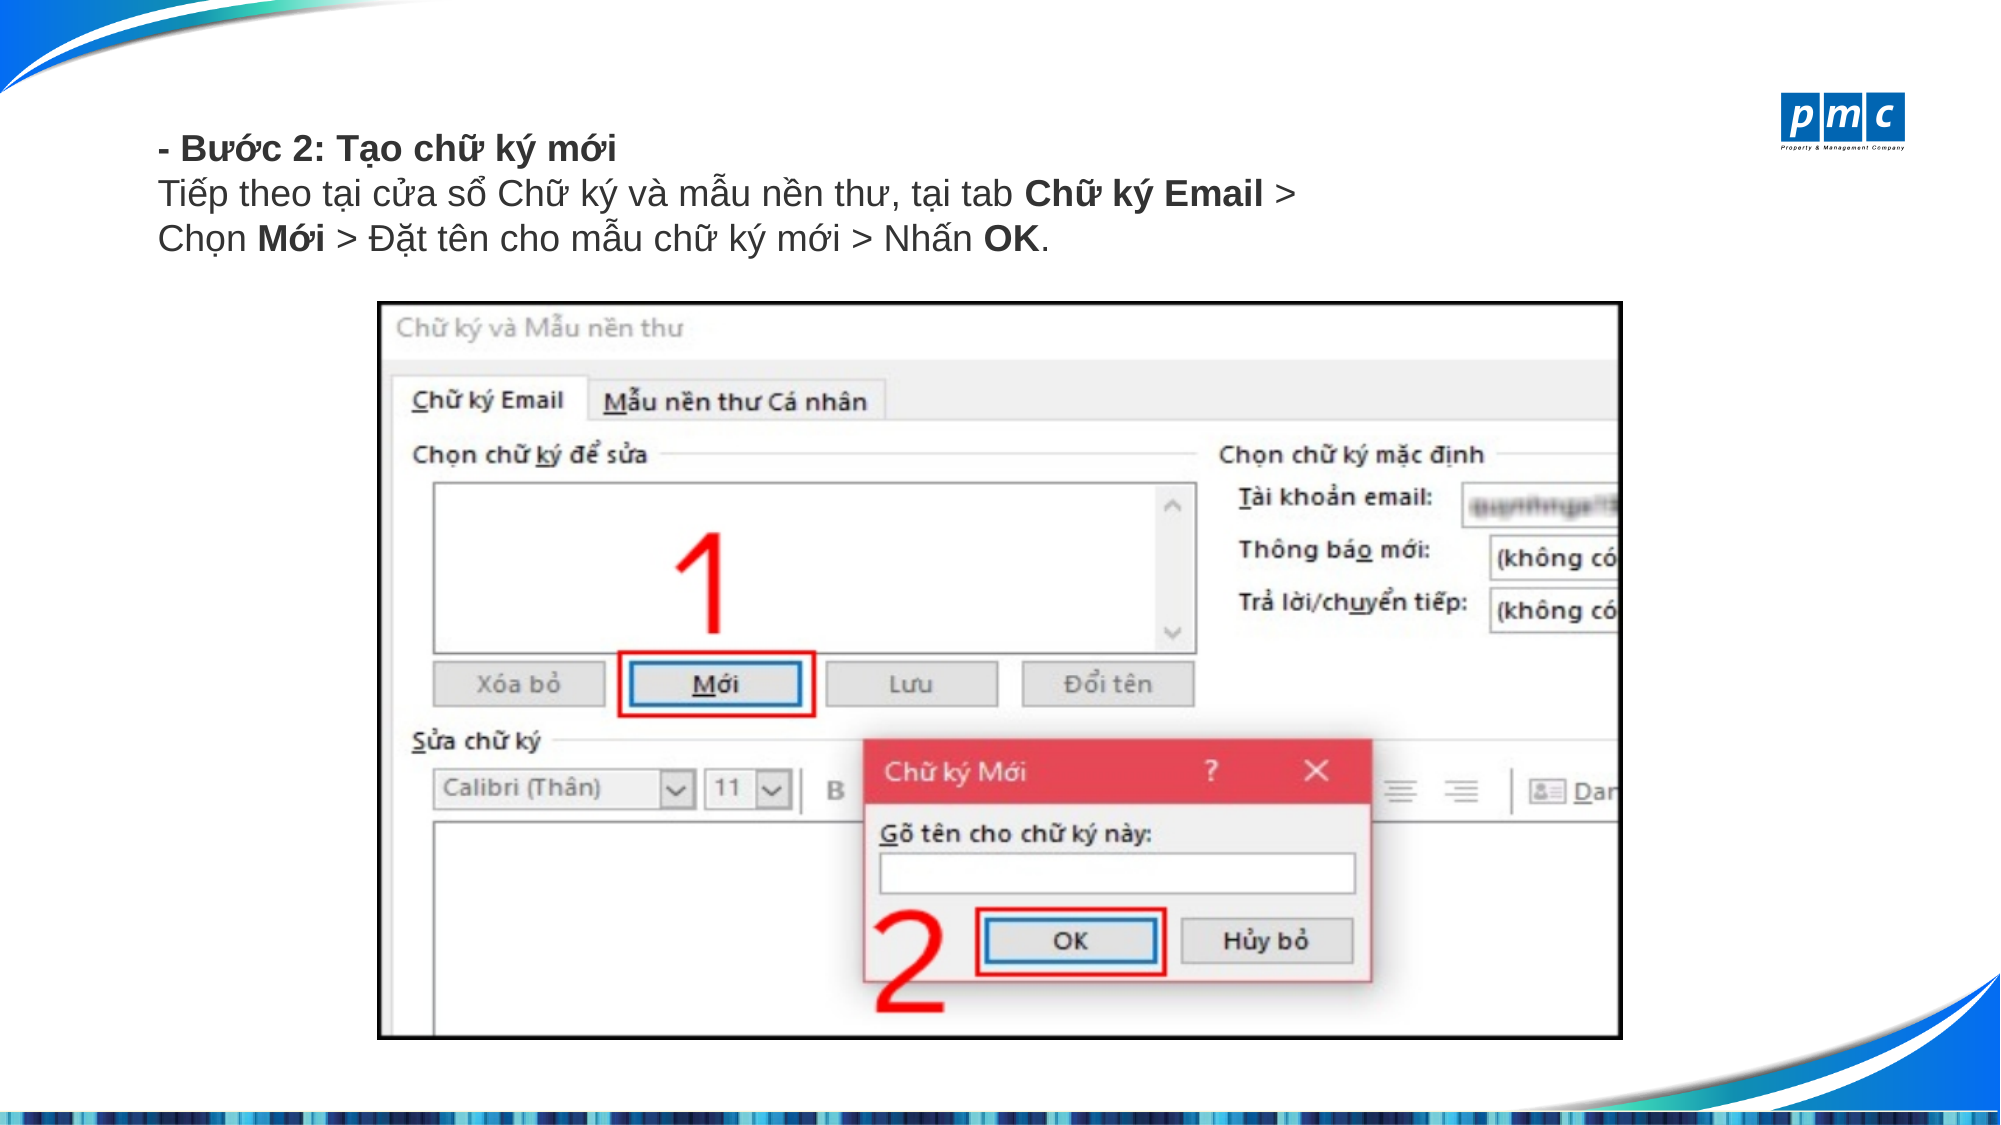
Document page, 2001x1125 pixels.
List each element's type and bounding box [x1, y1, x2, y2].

text_box [0, 0, 2000, 1125]
picture [377, 301, 1623, 1040]
